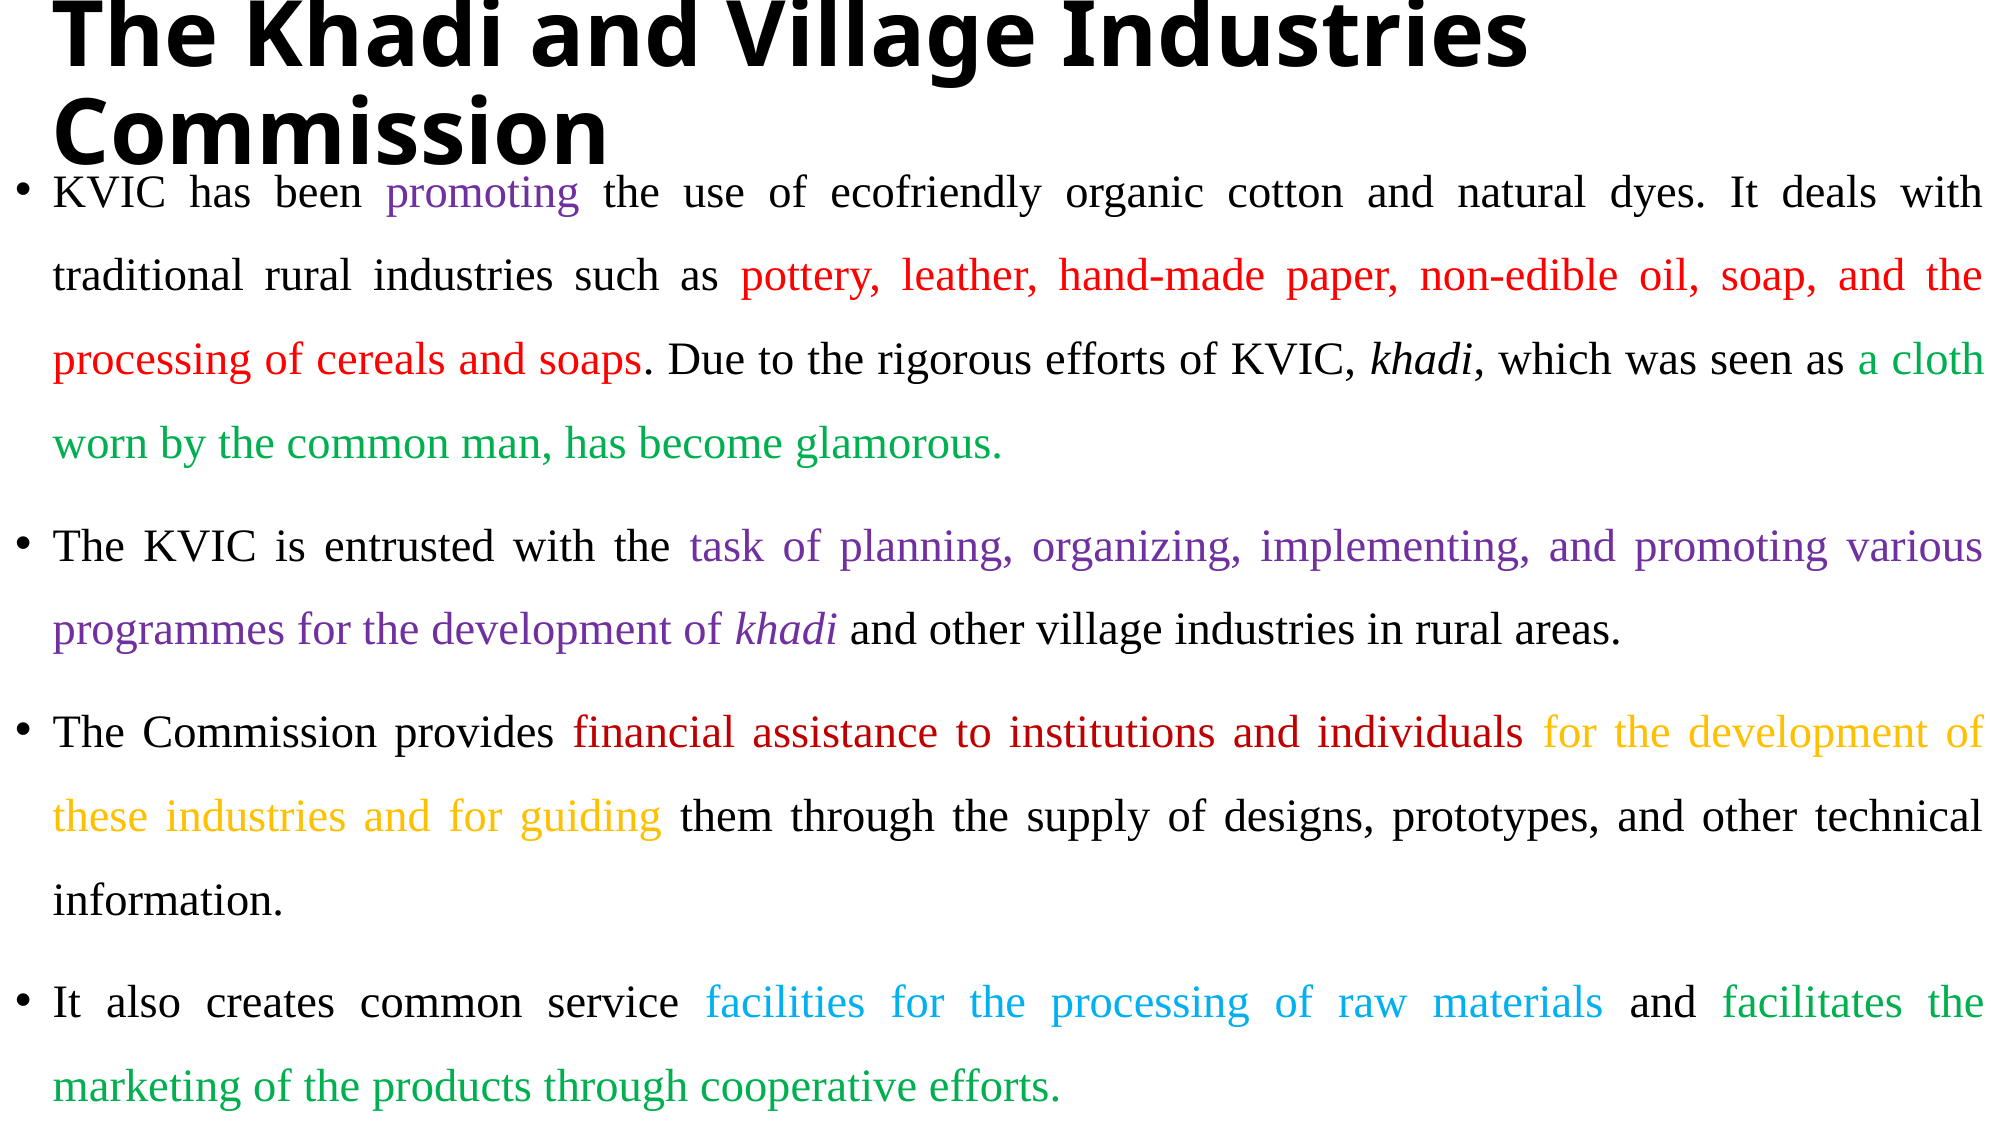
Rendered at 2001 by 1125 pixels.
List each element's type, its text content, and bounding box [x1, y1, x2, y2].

list KVIC has been promoting the use of ecofriendly organic cotton and natural dyes. It deals with traditional rural industries such as pottery, leather, hand-made paper, non-edible oil, soap, and the processing of cereals and soaps. Due to the rigorous efforts of KVIC, khadi, which was seen as a cloth worn by the common man, has become glamorous. The KVIC is entrusted with the task of planning, organizing, implementing, and promoting various programmes for the development of khadi and other village industries in rural areas. The Commission provides financial assistance to institutions and individuals for the development of these industries and for guiding them through the supply of designs, prototypes, and other technical information. It also creates common service facilities for the processing of raw materials and facilitates the marketing of the products through cooperative efforts. [0, 125, 2000, 1125]
title The Khadi and Village Industries Commission [36, 17, 1972, 125]
